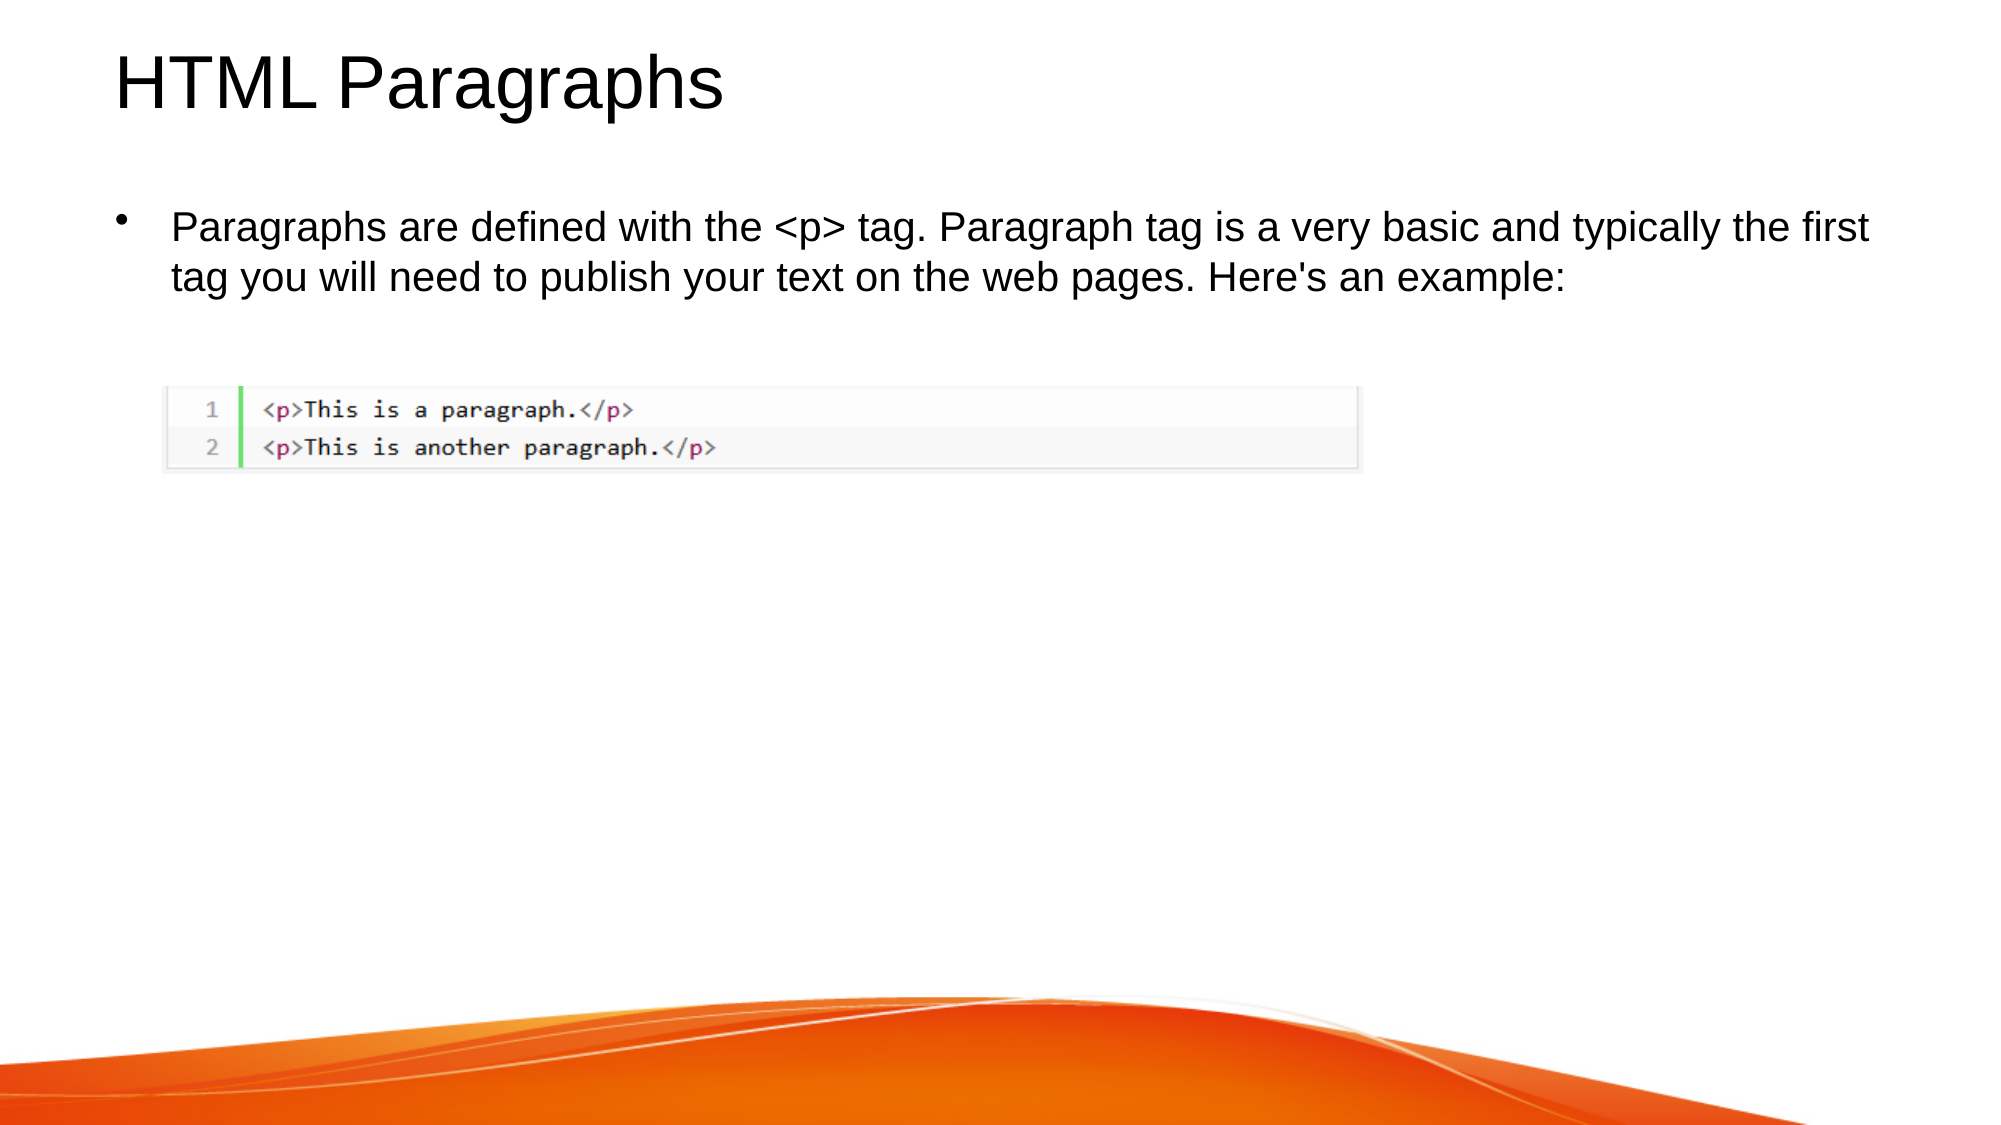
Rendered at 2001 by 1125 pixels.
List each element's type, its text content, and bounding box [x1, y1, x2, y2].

title HTML Paragraphs [99, 30, 1901, 127]
list Paragraphs are defined with the <p> tag. Paragraph tag is a very basic and typically the first tag you will need to publish your text on the web pages. Here's an example: [99, 192, 1901, 1006]
picture [0, 0, 2000, 1125]
